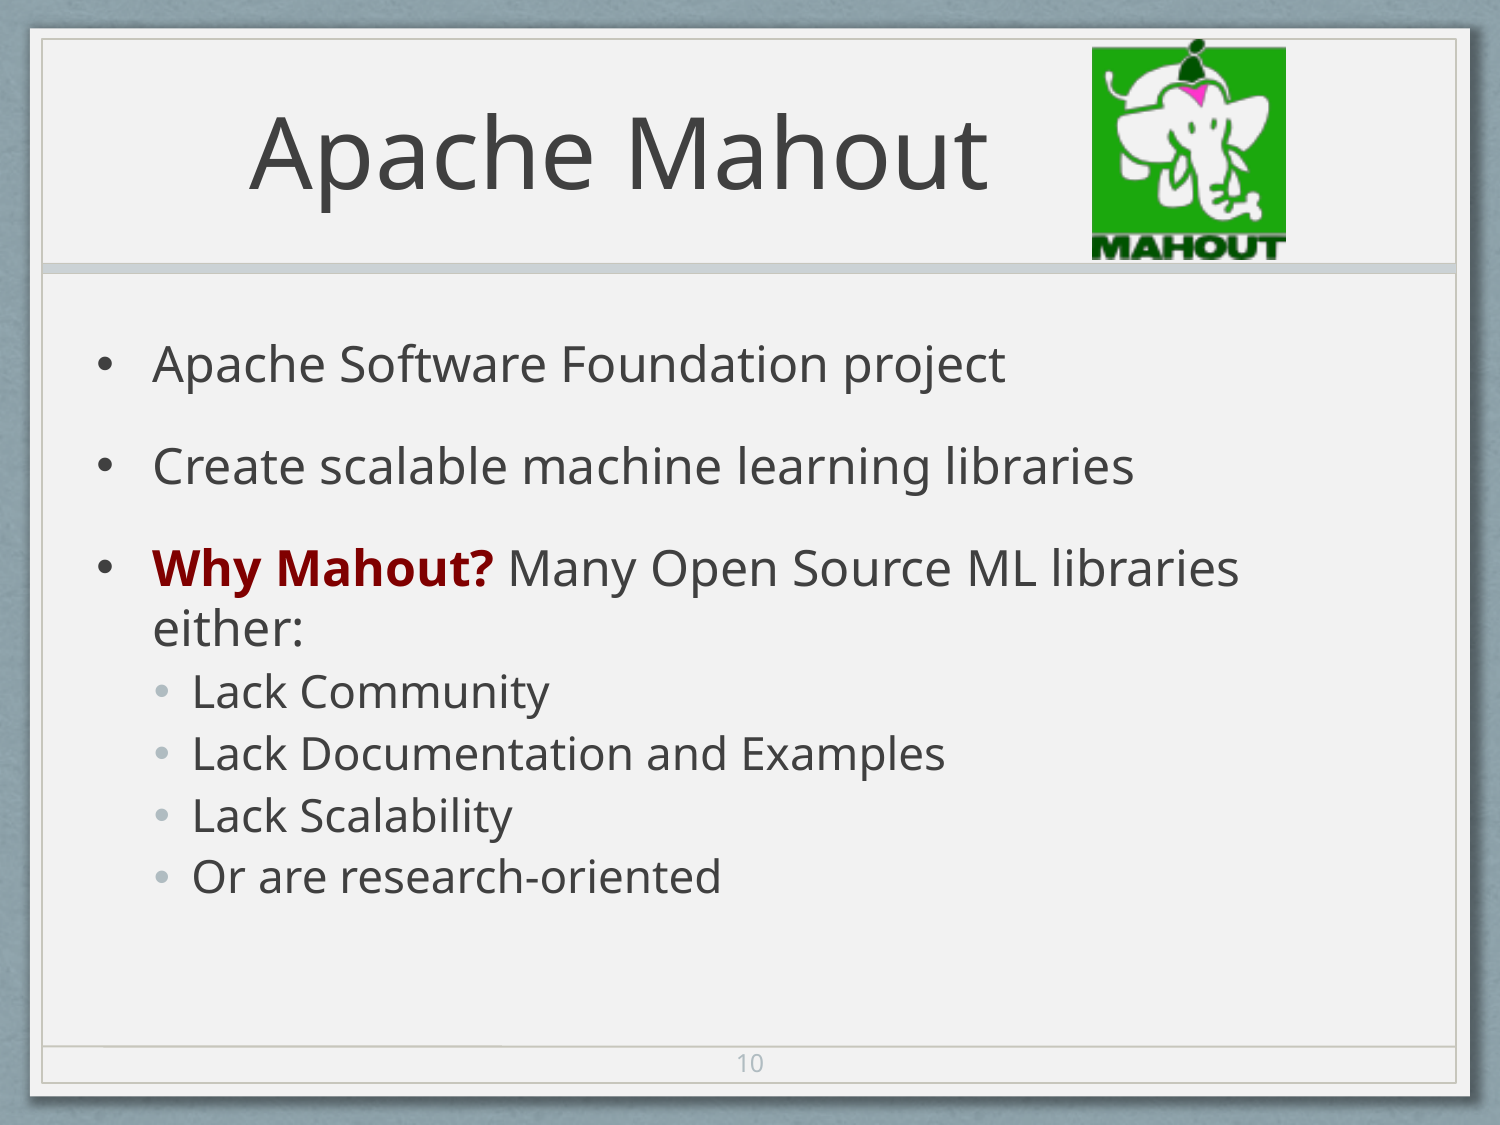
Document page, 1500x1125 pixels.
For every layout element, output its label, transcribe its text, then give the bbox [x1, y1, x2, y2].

picture [1092, 39, 1287, 261]
list Apache Software Foundation project Create scalable machine learning libraries Why Mahout? Many Open Source ML libraries either: Lack Community Lack Documentation and Examples Lack Scalability Or are research-oriented [81, 325, 1399, 995]
title Apache Mahout [147, 40, 1086, 260]
slide_number 10 [687, 1042, 813, 1088]
